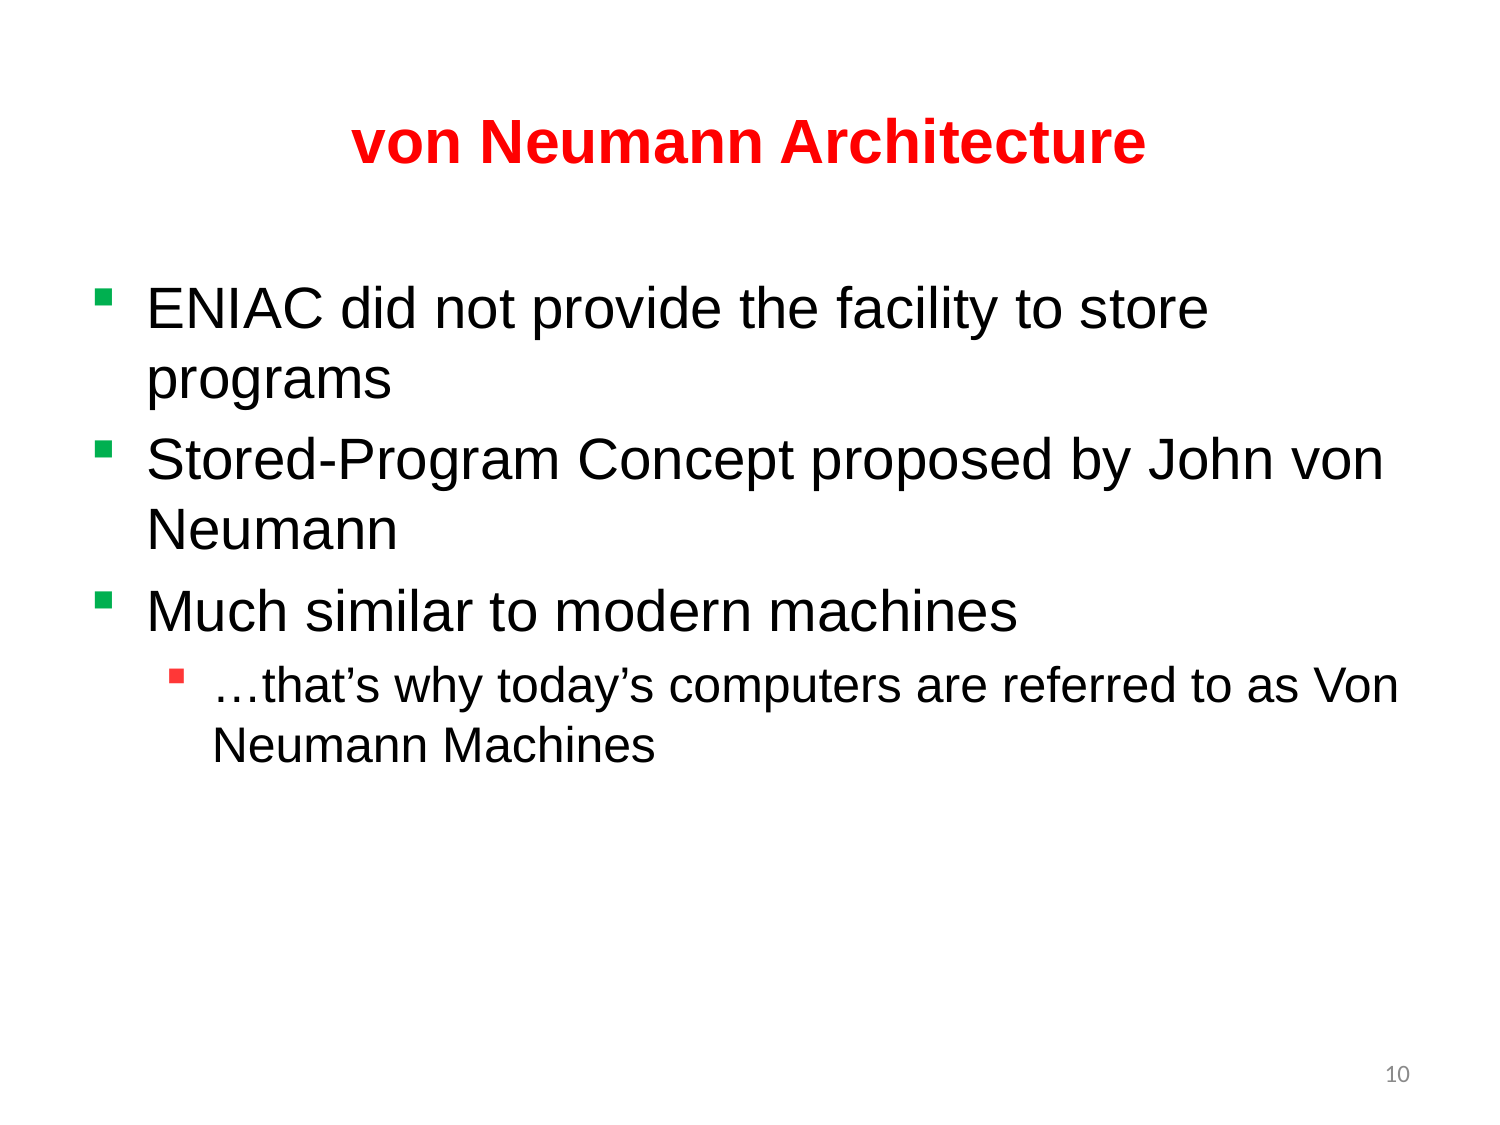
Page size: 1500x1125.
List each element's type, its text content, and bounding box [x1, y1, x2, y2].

title von Neumann Architecture [75, 45, 1425, 233]
slide_number 10 [1074, 1042, 1425, 1103]
list ENIAC did not provide the facility to store programs Stored-Program Concept proposed by John von Neumann Much similar to modern machines …that’s why today’s computers are referred to as Von Neumann Machines [75, 262, 1425, 1005]
